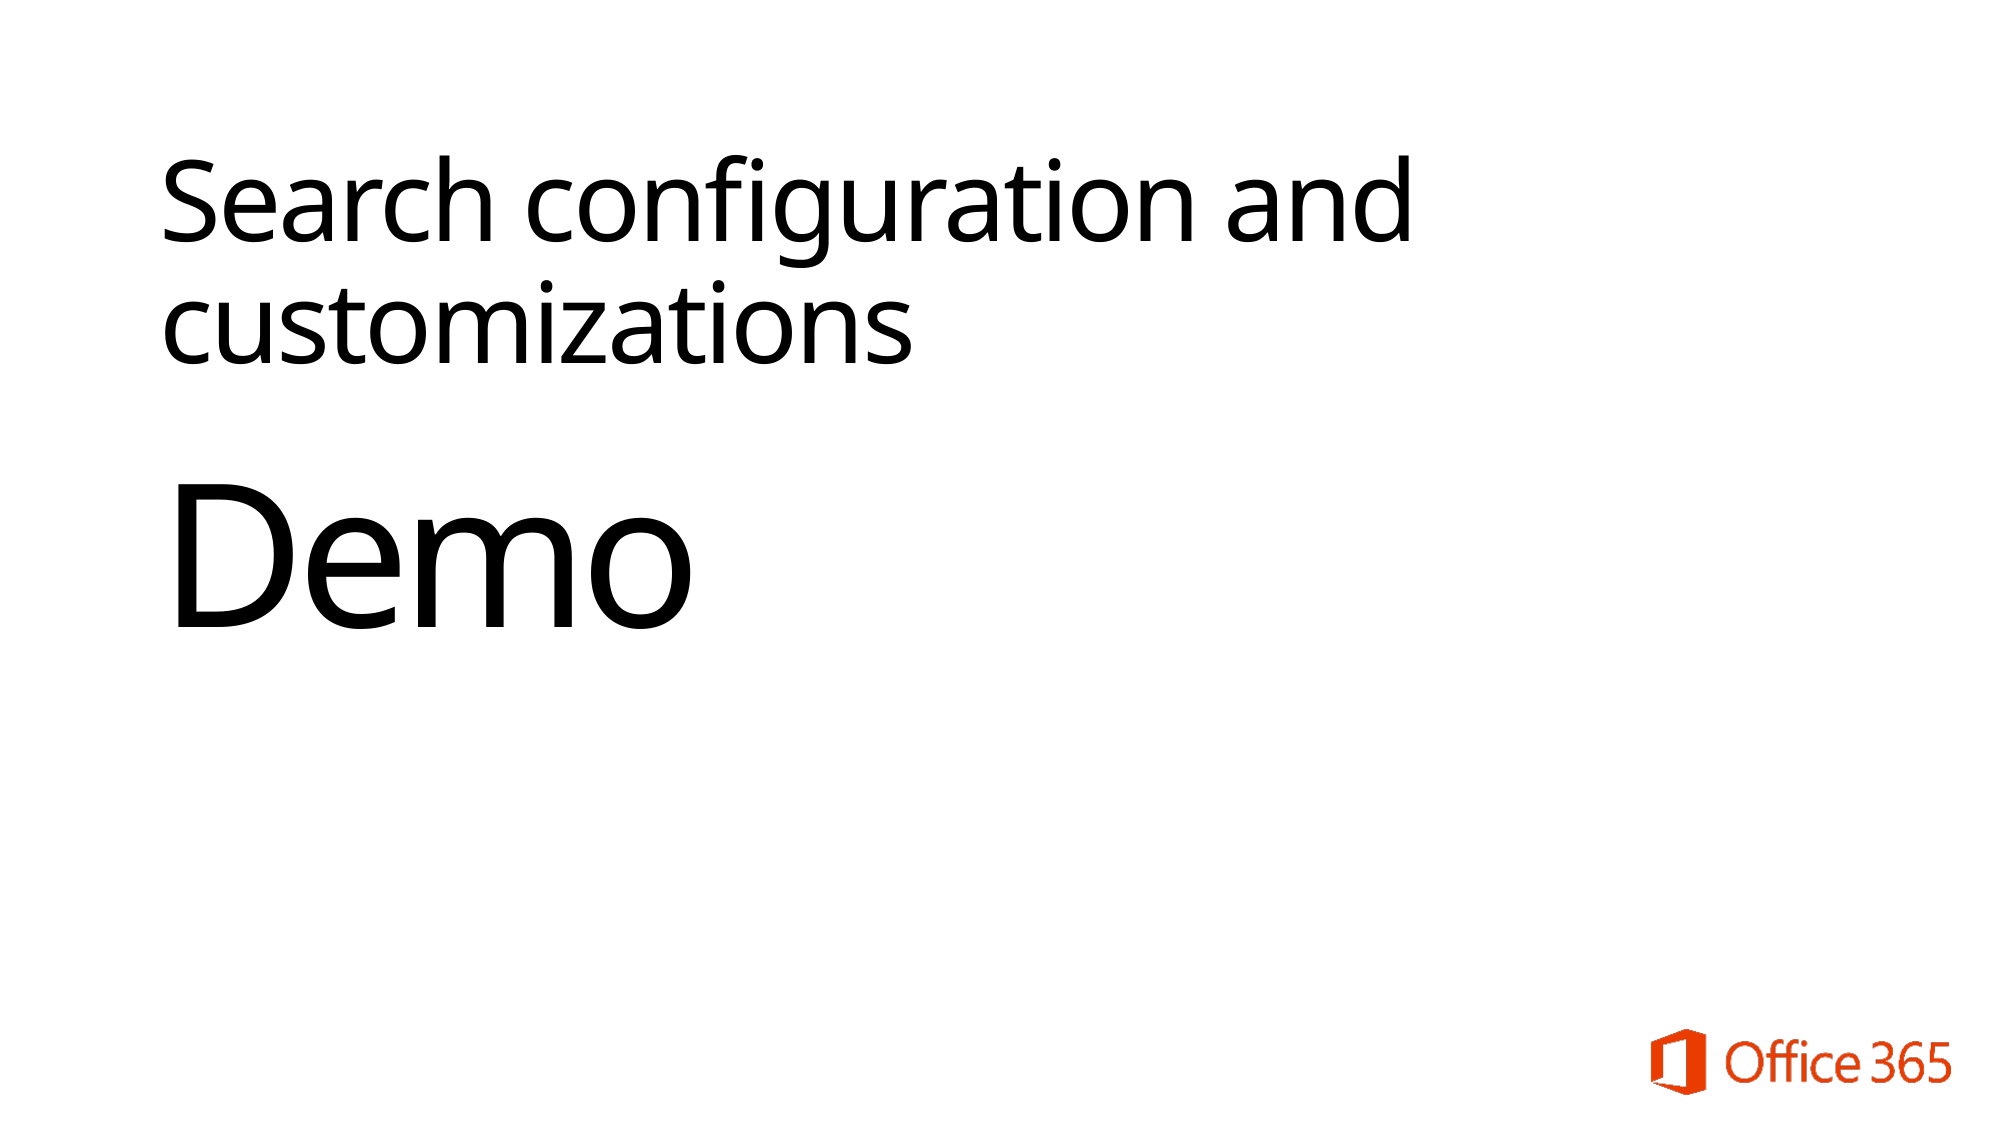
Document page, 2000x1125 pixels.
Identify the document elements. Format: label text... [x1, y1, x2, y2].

list Demo [159, 449, 1841, 676]
picture [1622, 1000, 1978, 1124]
list Search configuration and customizations [159, 237, 1839, 388]
